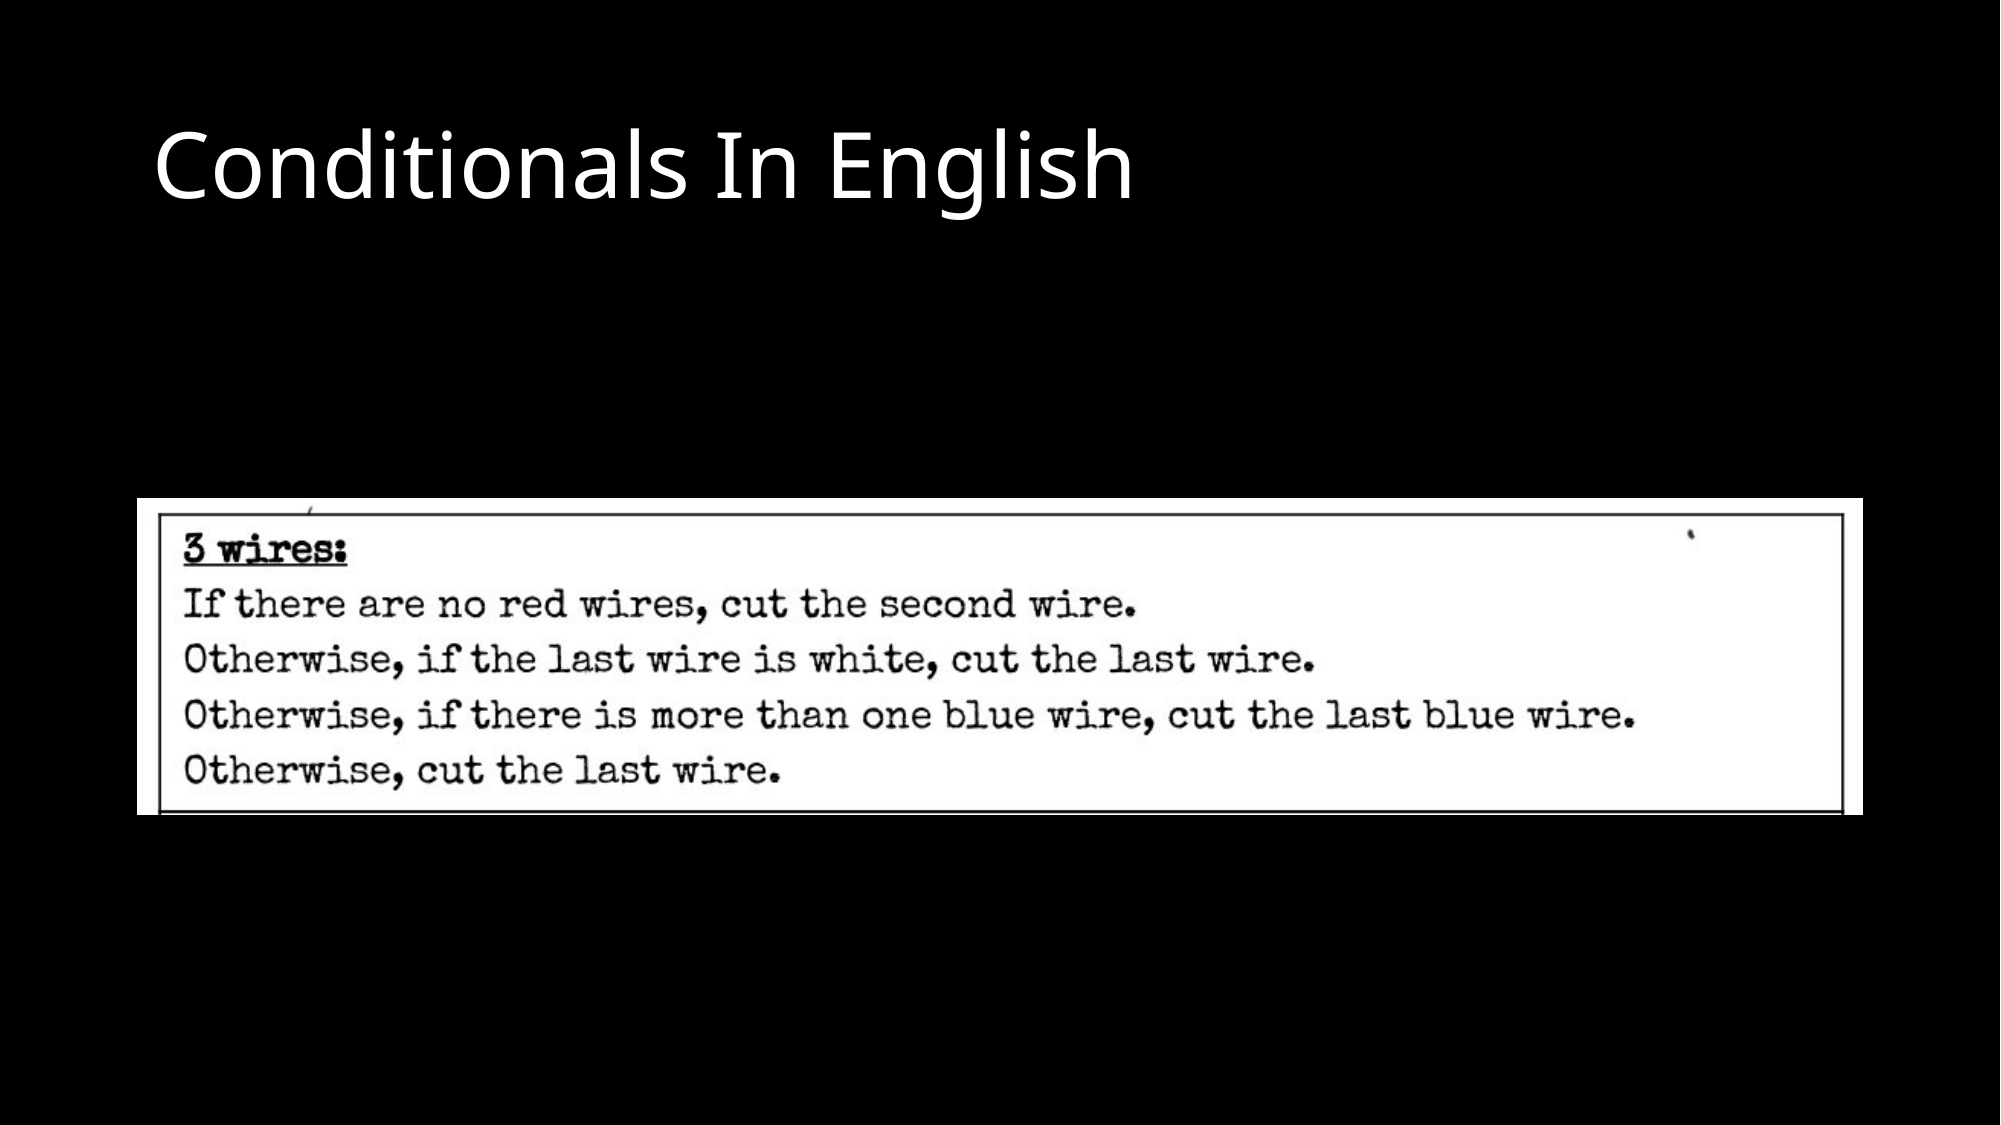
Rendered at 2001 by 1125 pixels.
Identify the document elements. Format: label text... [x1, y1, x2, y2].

title Conditionals In English [137, 59, 1863, 278]
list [137, 498, 1863, 815]
